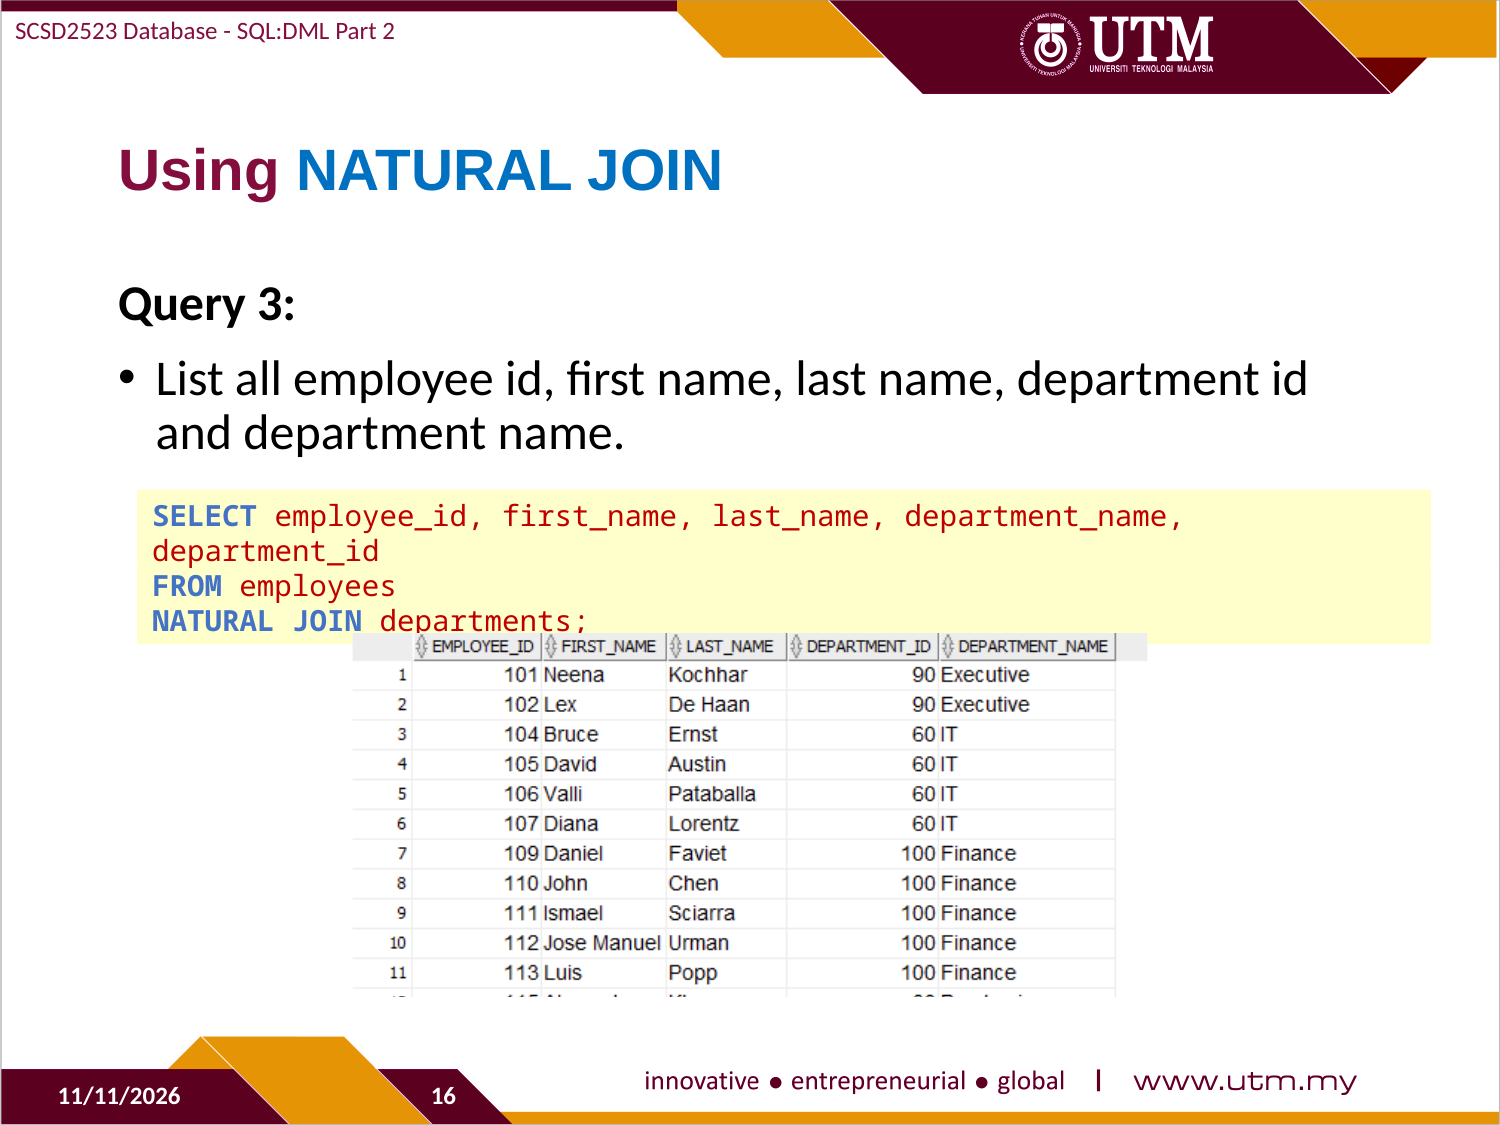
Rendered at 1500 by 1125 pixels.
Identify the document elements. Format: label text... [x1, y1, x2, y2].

text_box SELECT employee_id, first_name, last_name, department_name, department_id FROM employees NATURAL JOIN departments; [137, 489, 1431, 645]
footer SCSD2523 Database - SQL:DML Part 2 [0, 14, 681, 44]
slide_number 09-Nov-19 [0, 1065, 239, 1125]
slide_number 16 [388, 1065, 499, 1125]
picture [0, 0, 1500, 1125]
title Using NATURAL JOIN [103, 95, 1397, 248]
list Query 3: List all employee id, first name, last name, department id and department name. [103, 270, 1397, 1014]
